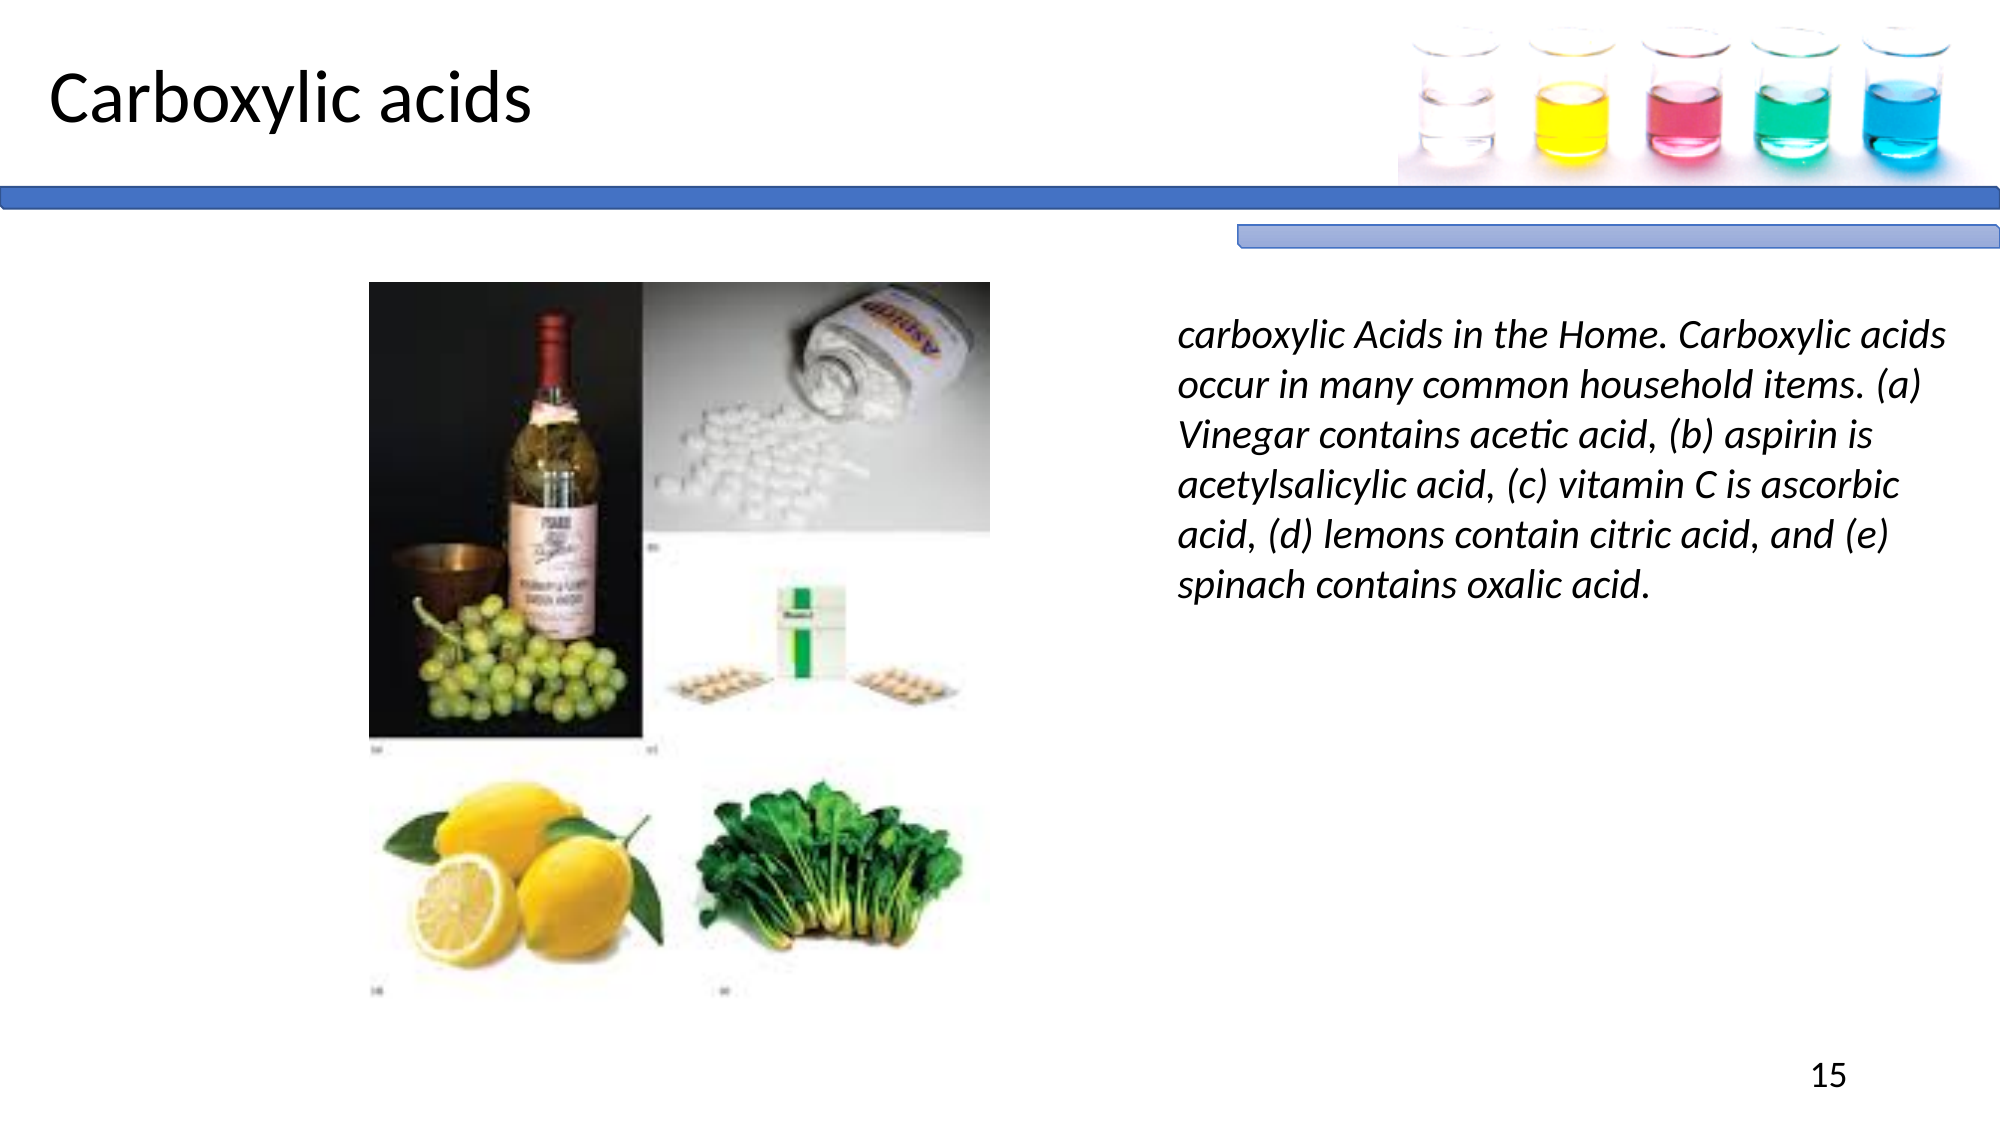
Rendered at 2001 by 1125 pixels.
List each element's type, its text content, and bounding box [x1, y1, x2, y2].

text_box carboxylic Acids in the Home. Carboxylic acids occur in many common household items. (a) Vinegar contains acetic acid, (b) aspirin is acetylsalicylic acid, (c) vitamin C is ascorbic acid, (d) lemons contain citric acid, and (e) spinach contains oxalic acid. [1162, 299, 2000, 615]
text_box Carboxylic acids [34, 40, 1324, 146]
picture [1397, 0, 2000, 188]
text_box [0, 186, 2000, 209]
text_box [1237, 224, 2000, 248]
picture [369, 281, 990, 1004]
slide_number ‹#› [1412, 1042, 1863, 1103]
